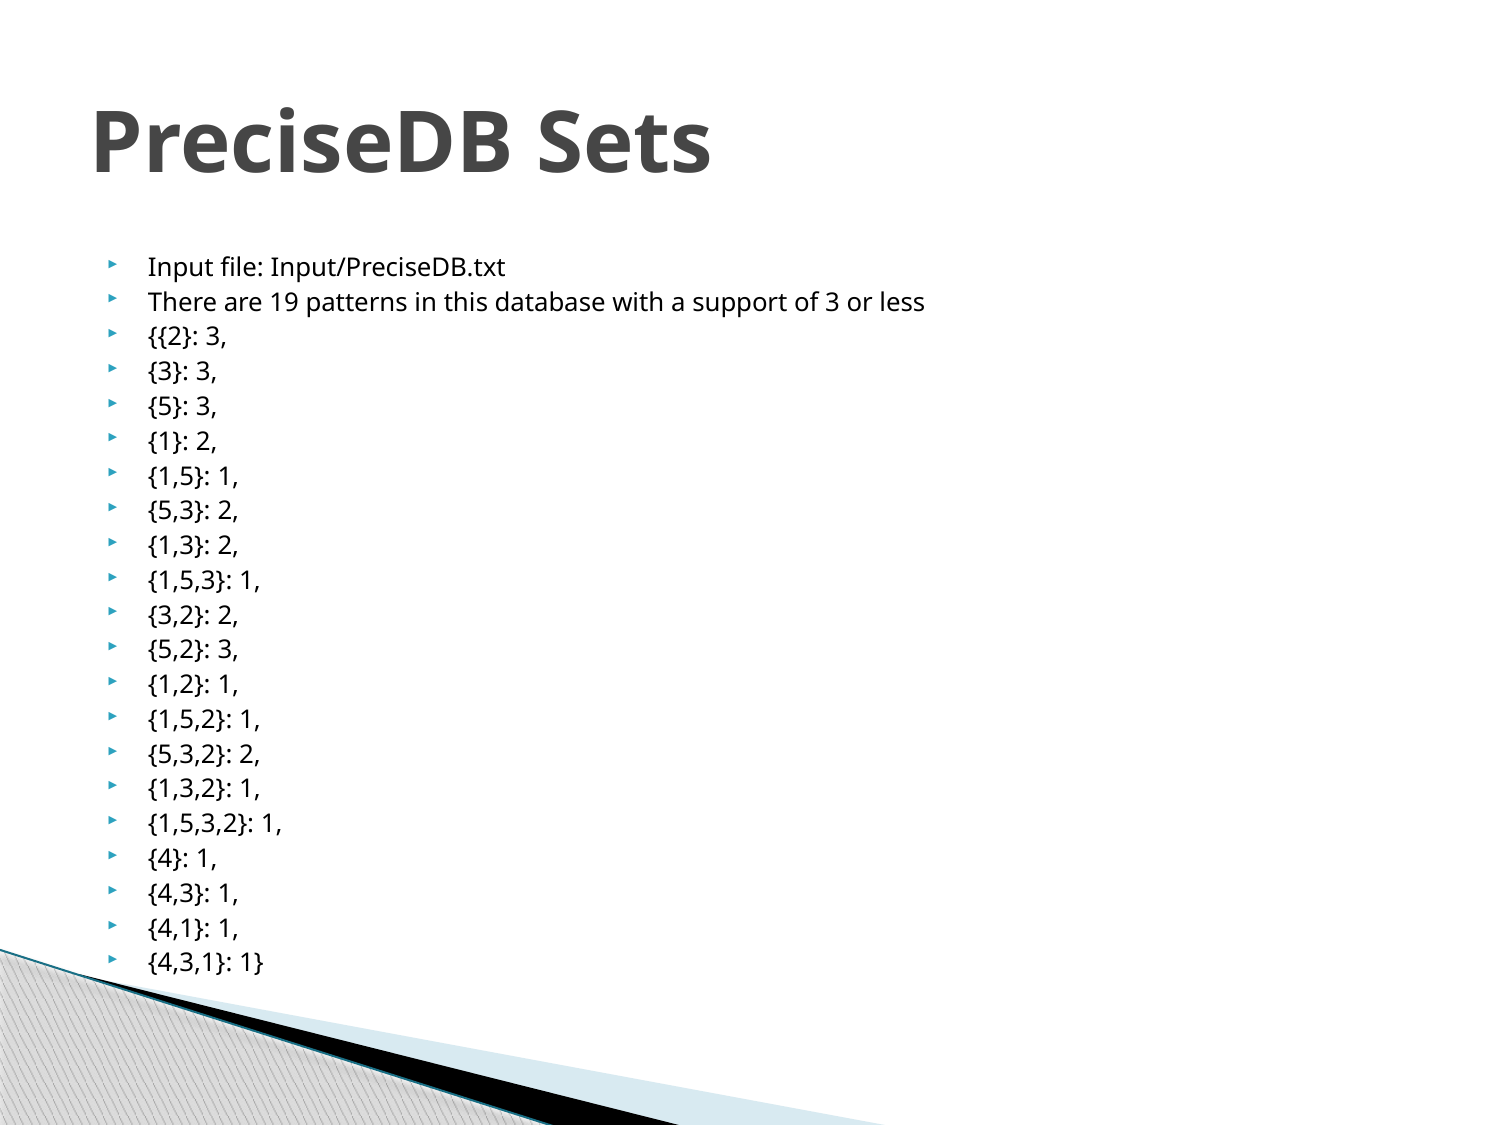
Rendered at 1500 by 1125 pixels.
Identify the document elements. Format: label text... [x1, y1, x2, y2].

title PreciseDB Sets [75, 45, 1425, 233]
list Input file: Input/PreciseDB.txt There are 19 patterns in this database with a support of 3 or less {{2}: 3, {3}: 3, {5}: 3, {1}: 2, {1,5}: 1, {5,3}: 2, {1,3}: 2, {1,5,3}: 1, {3,2}: 2, {5,2}: 3, {1,2}: 1, {1,5,2}: 1, {5,3,2}: 2, {1,3,2}: 1, {1,5,3,2}: 1, {4}: 1, {4,3}: 1, {4,1}: 1, {4,3,1}: 1} [75, 243, 1425, 986]
